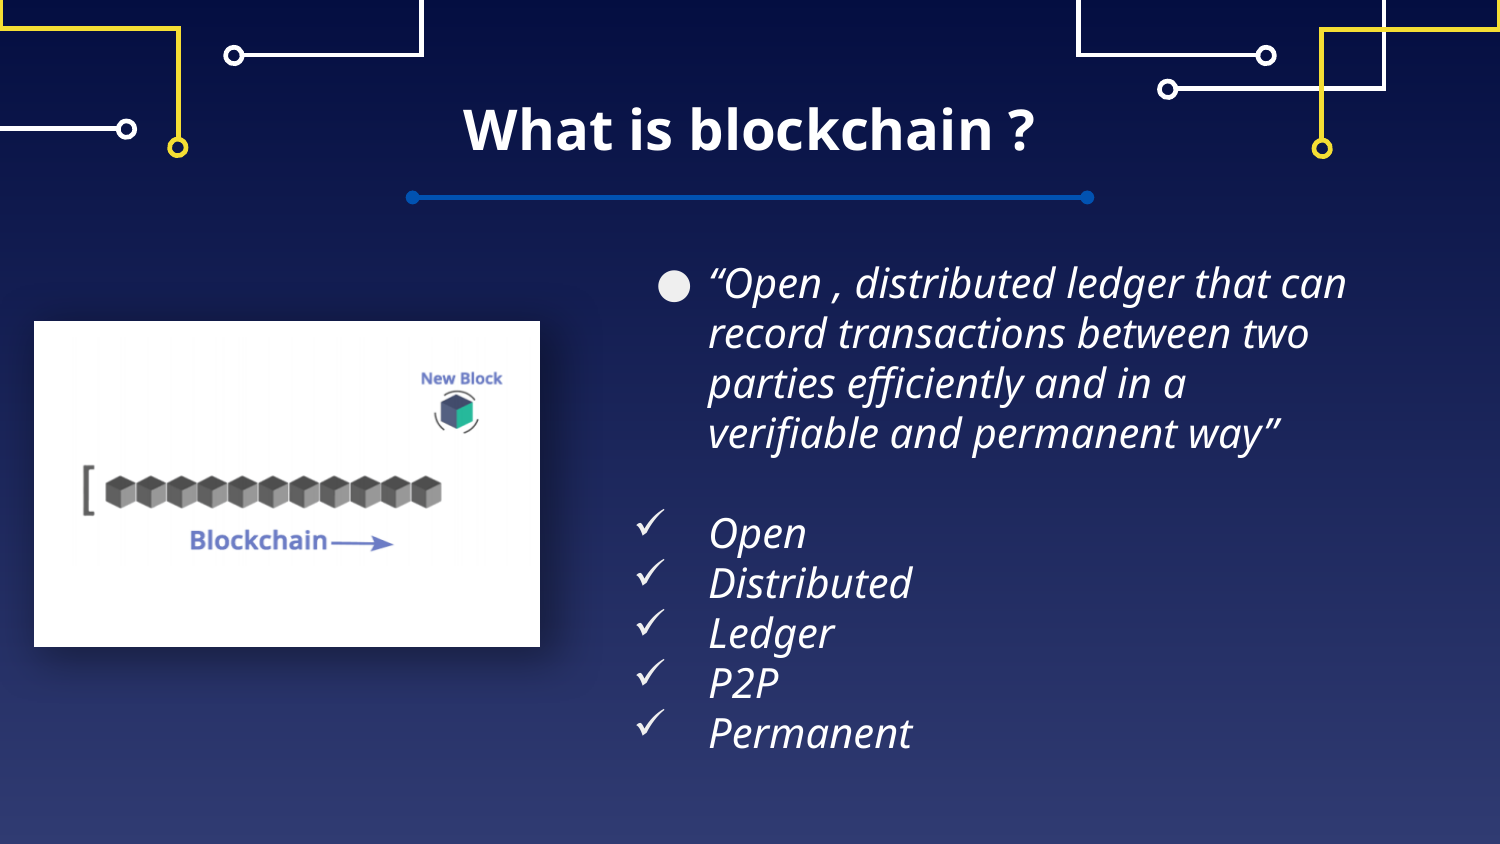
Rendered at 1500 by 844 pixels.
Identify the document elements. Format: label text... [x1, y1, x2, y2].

title What is blockchain ? [267, 88, 1233, 167]
list “Open , distributed ledger that can record transactions between two parties efficiently and in a verifiable and permanent way” Open Distributed Ledger P2P Permanent [618, 222, 1375, 622]
picture [34, 321, 540, 647]
